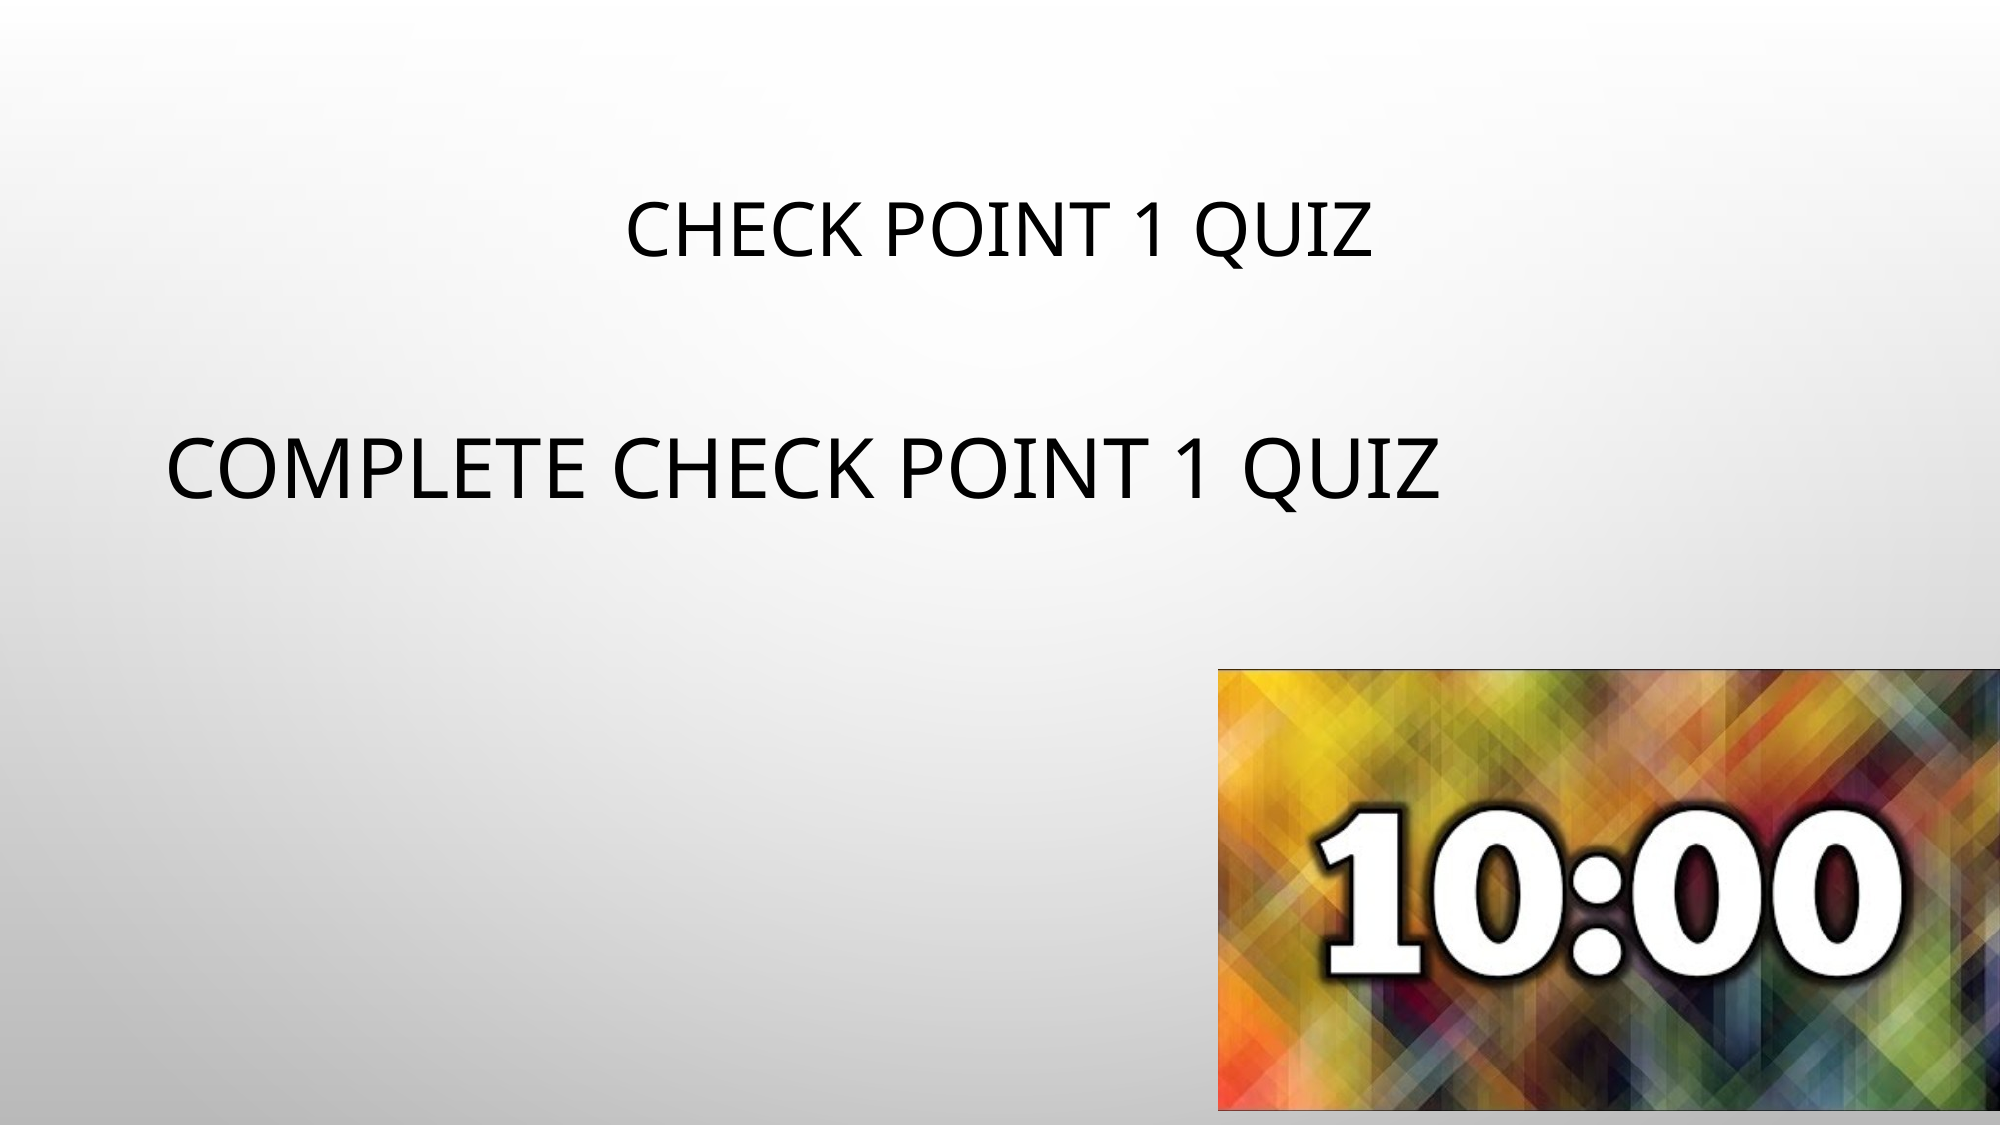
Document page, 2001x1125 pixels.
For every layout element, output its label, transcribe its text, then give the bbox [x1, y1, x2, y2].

list Complete Check Point 1 Quiz [149, 388, 1851, 950]
picture [0, 0, 2000, 1125]
title Check Point 1 Quiz [149, 101, 1851, 364]
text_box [1217, 668, 2000, 1112]
